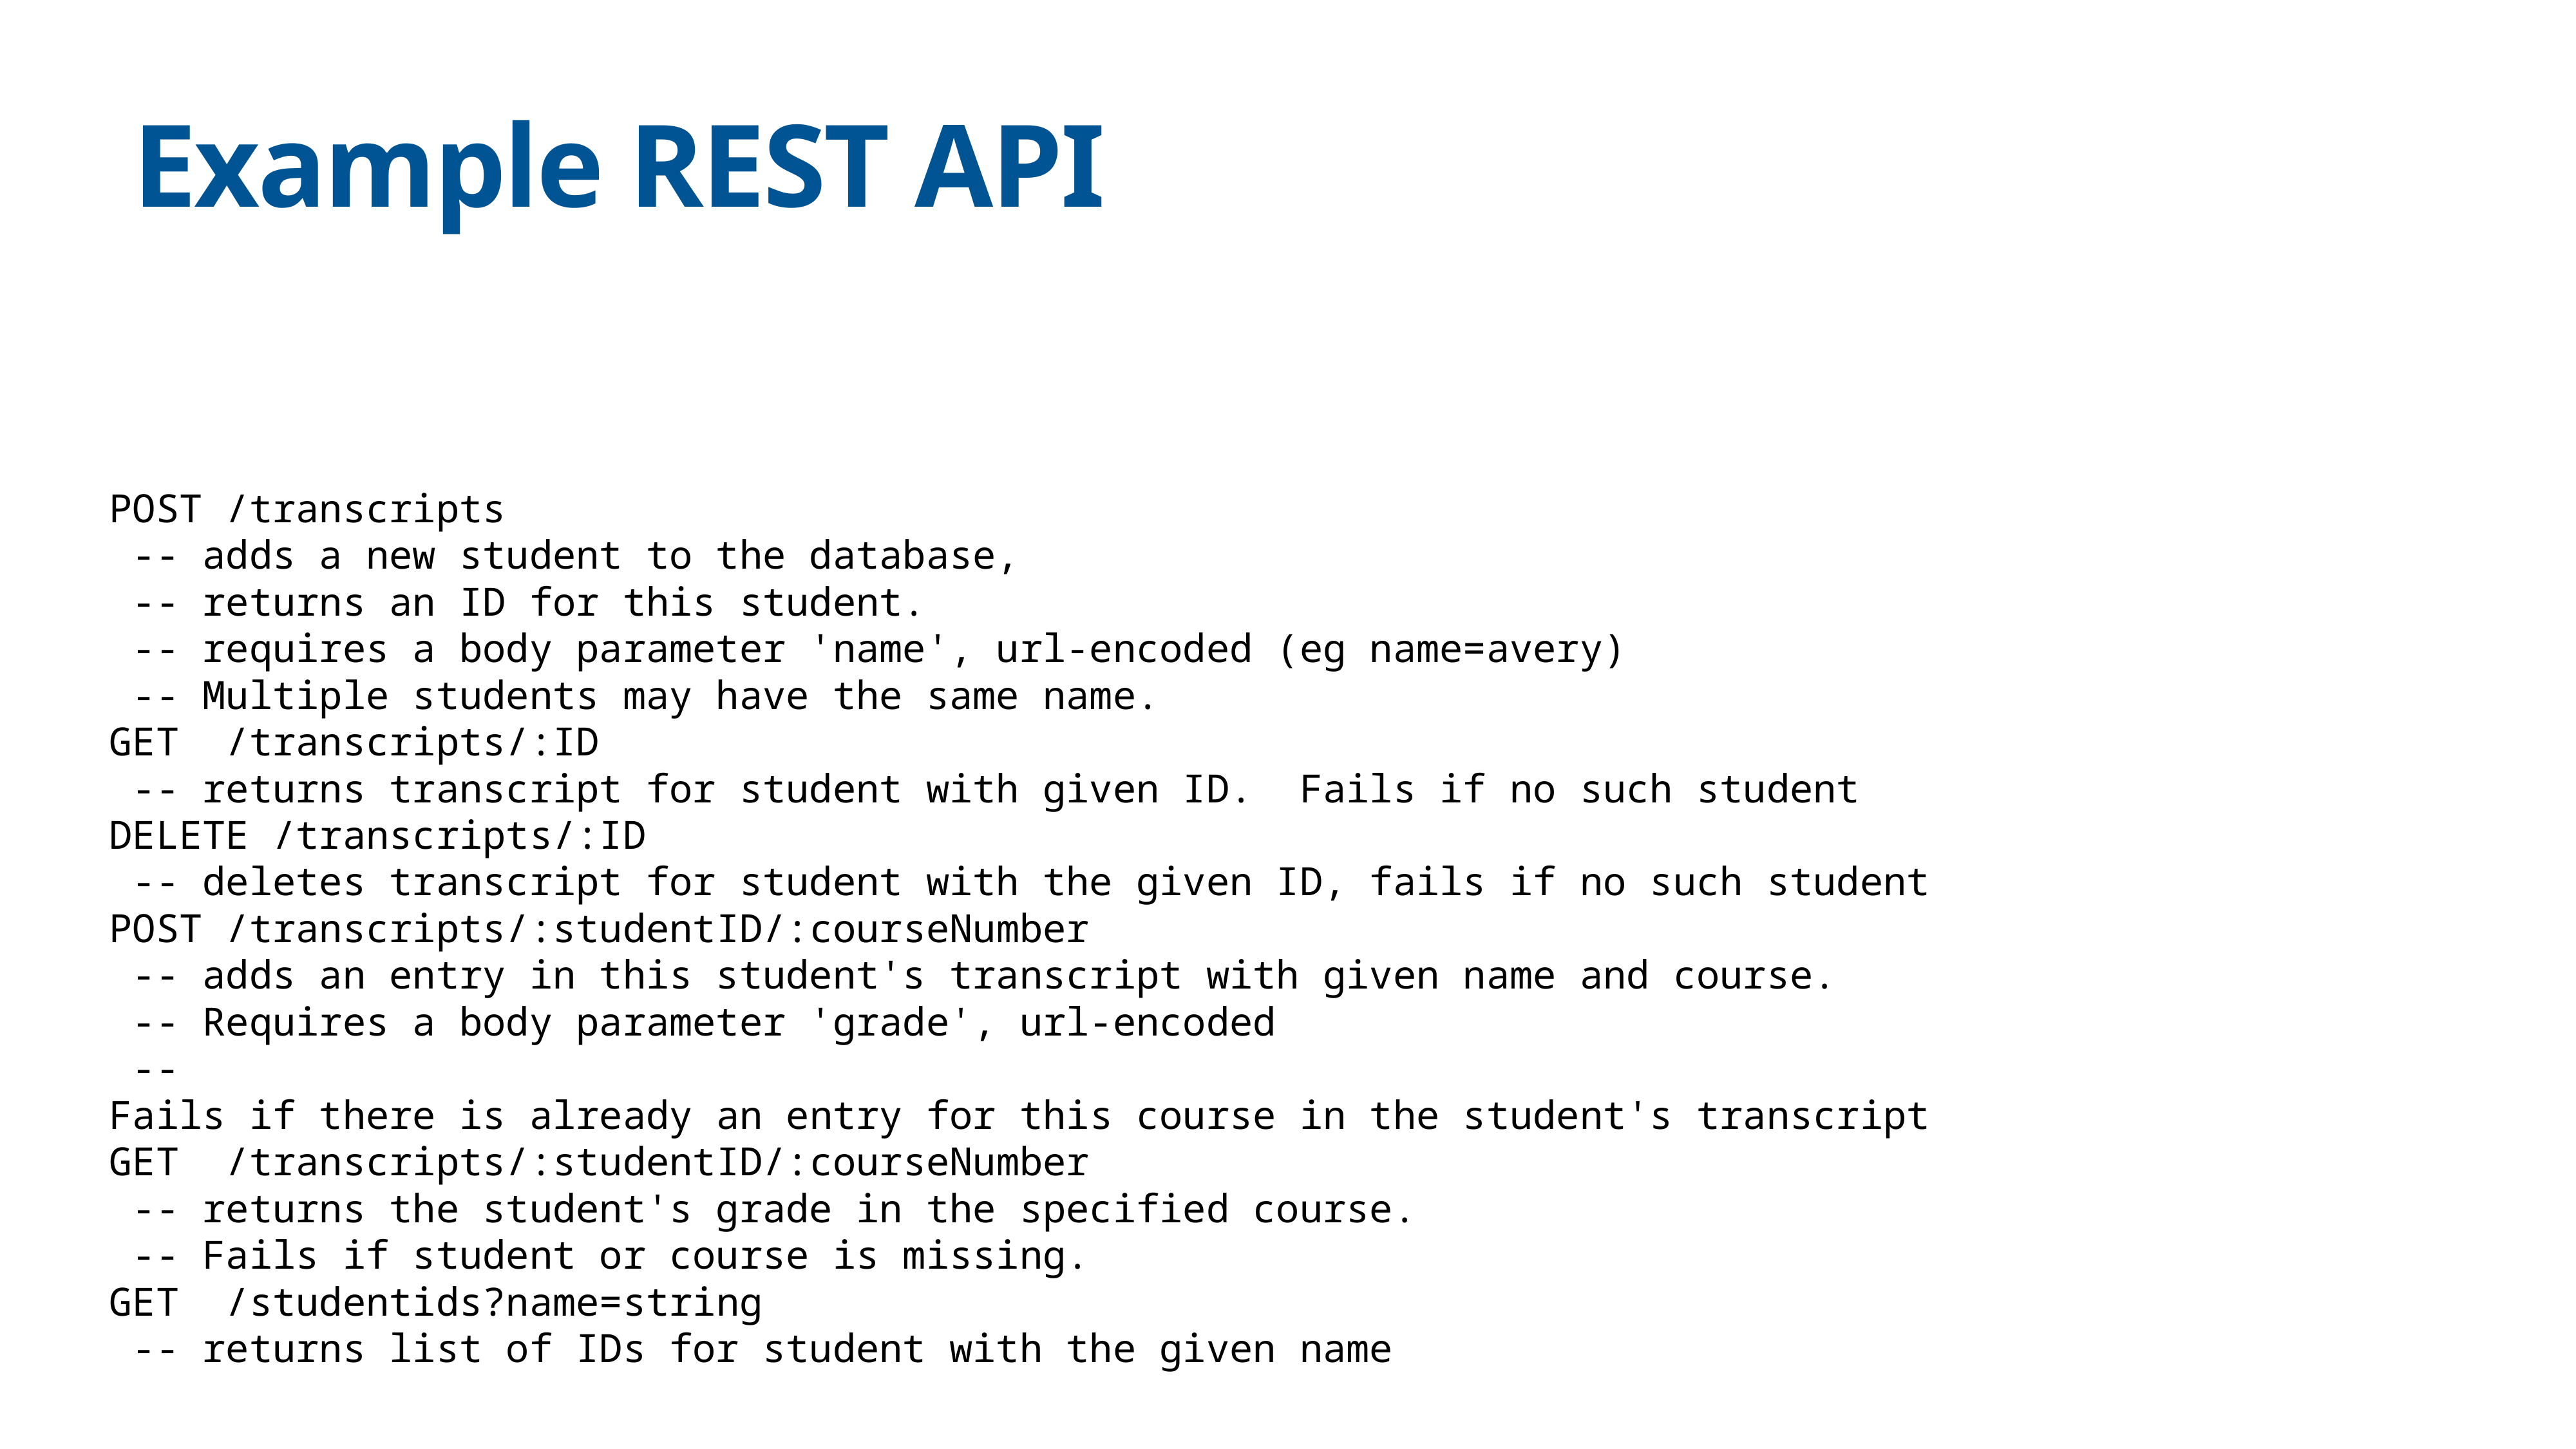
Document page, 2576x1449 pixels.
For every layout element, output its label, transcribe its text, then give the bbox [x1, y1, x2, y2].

text_box POST /transcripts -- adds a new student to the database, -- returns an ID for this student. -- requires a body parameter 'name', url-encoded (eg name=avery) -- Multiple students may have the same name. GET /transcripts/:ID -- returns transcript for student with given ID. Fails if no such student DELETE /transcripts/:ID -- deletes transcript for student with the given ID, fails if no such student POST /transcripts/:studentID/:courseNumber -- adds an entry in this student's transcript with given name and course. -- Requires a body parameter 'grade', url-encoded -- Fails if there is already an entry for this course in the student's transcript GET /transcripts/:studentID/:courseNumber -- returns the student's grade in the specified course. -- Fails if student or course is missing. GET /studentids?name=string -- returns list of IDs for student with the given name [104, 478, 1973, 1375]
title Example REST API [127, 113, 2449, 266]
